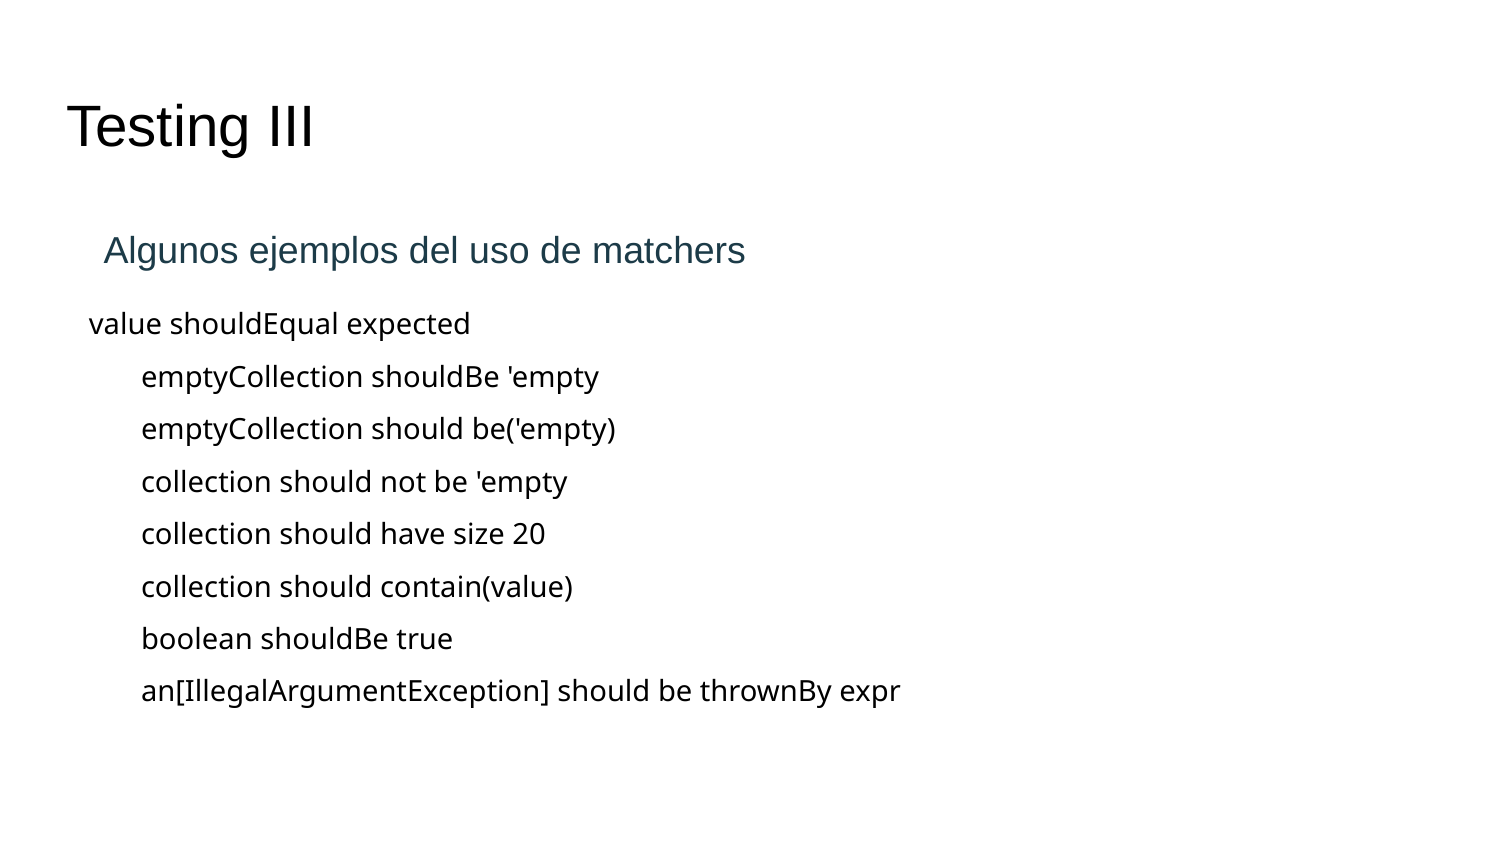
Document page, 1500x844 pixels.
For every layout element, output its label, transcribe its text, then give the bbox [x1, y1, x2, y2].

list Algunos ejemplos del uso de matchers value shouldEqual expected emptyCollection shouldBe 'empty emptyCollection should be('empty) collection should not be 'empty collection should have size 20 collection should contain(value) boolean shouldBe true an[IllegalArgumentException] should be thrownBy expr [51, 189, 1449, 750]
title Testing III [51, 72, 1449, 167]
